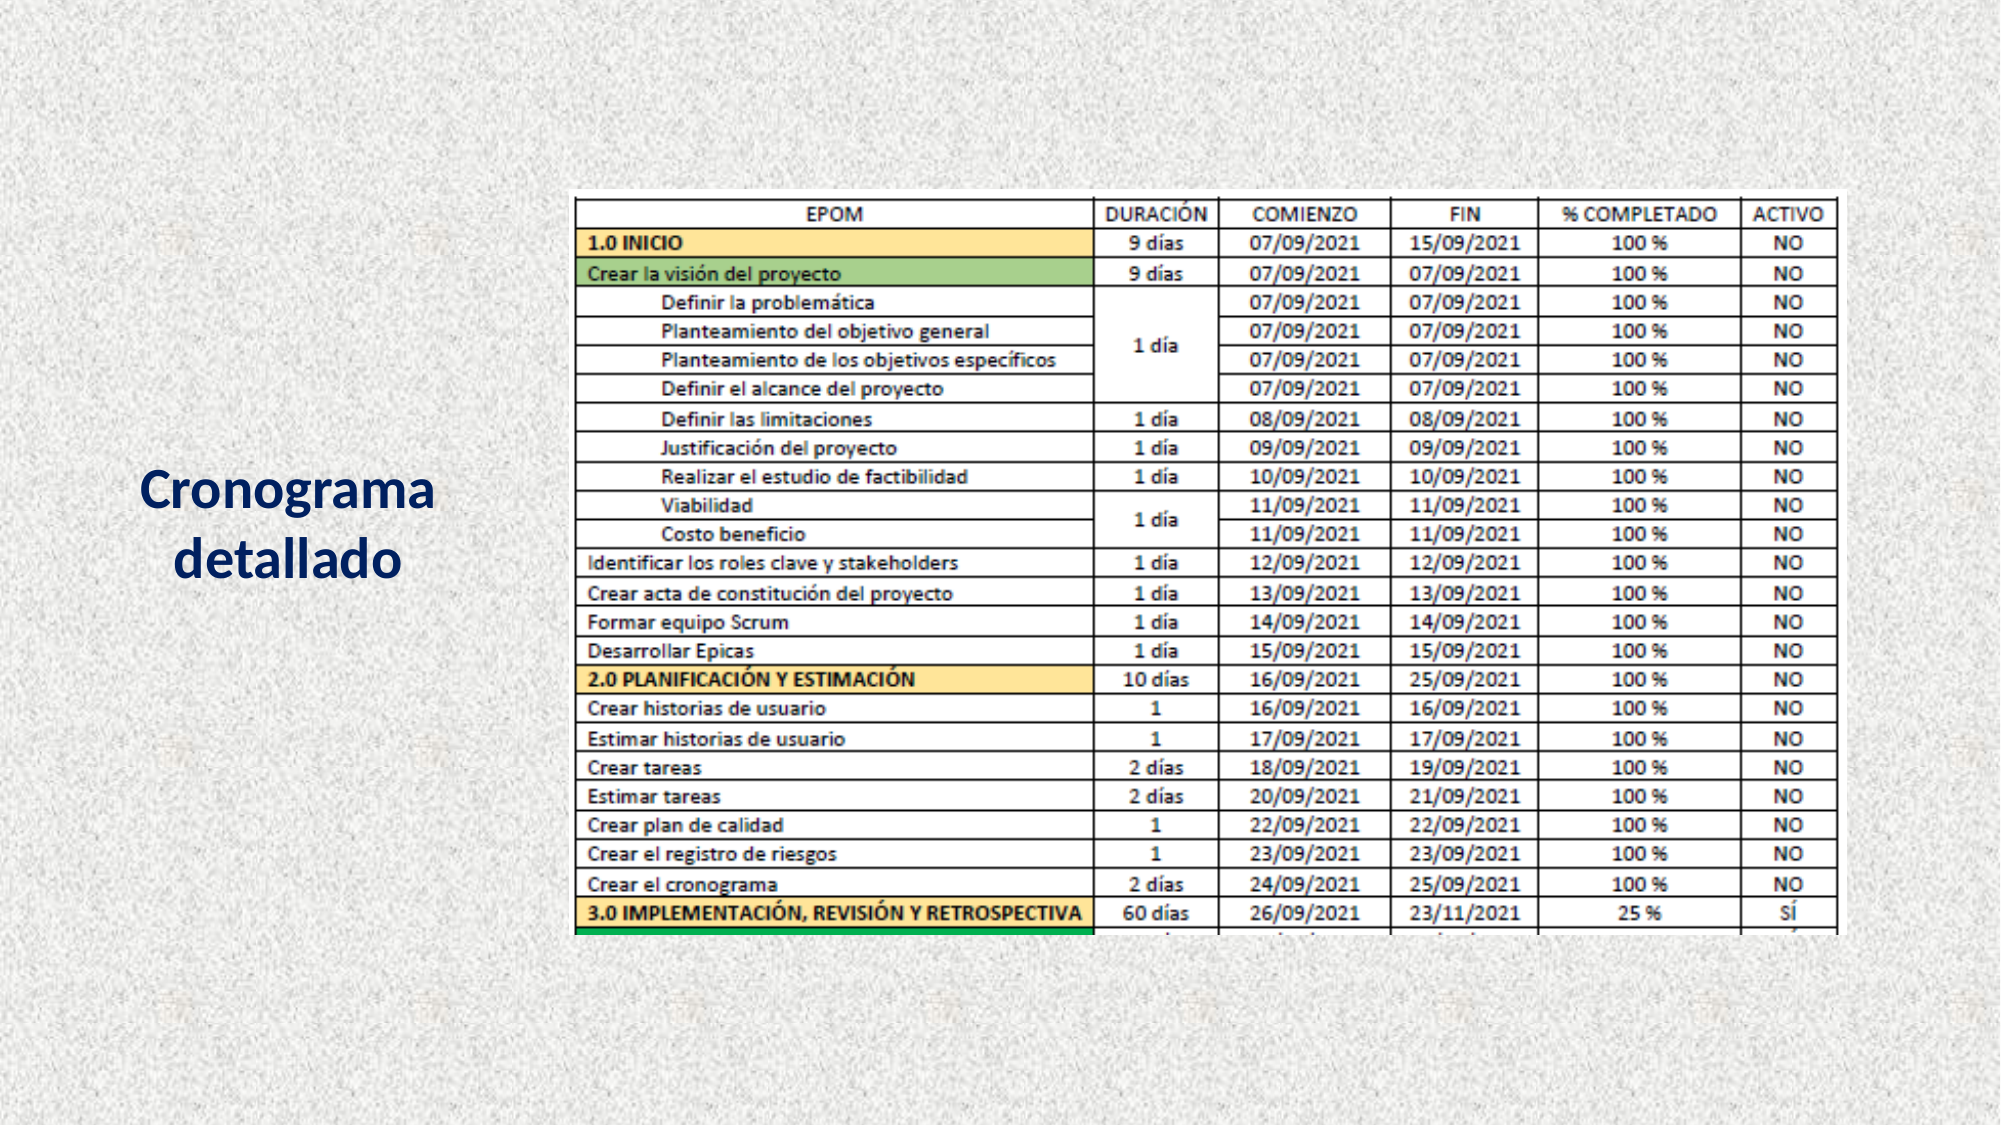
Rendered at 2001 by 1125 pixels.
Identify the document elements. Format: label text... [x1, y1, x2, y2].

text_box Cronograma detallado [78, 442, 498, 597]
picture [0, 0, 2001, 1125]
